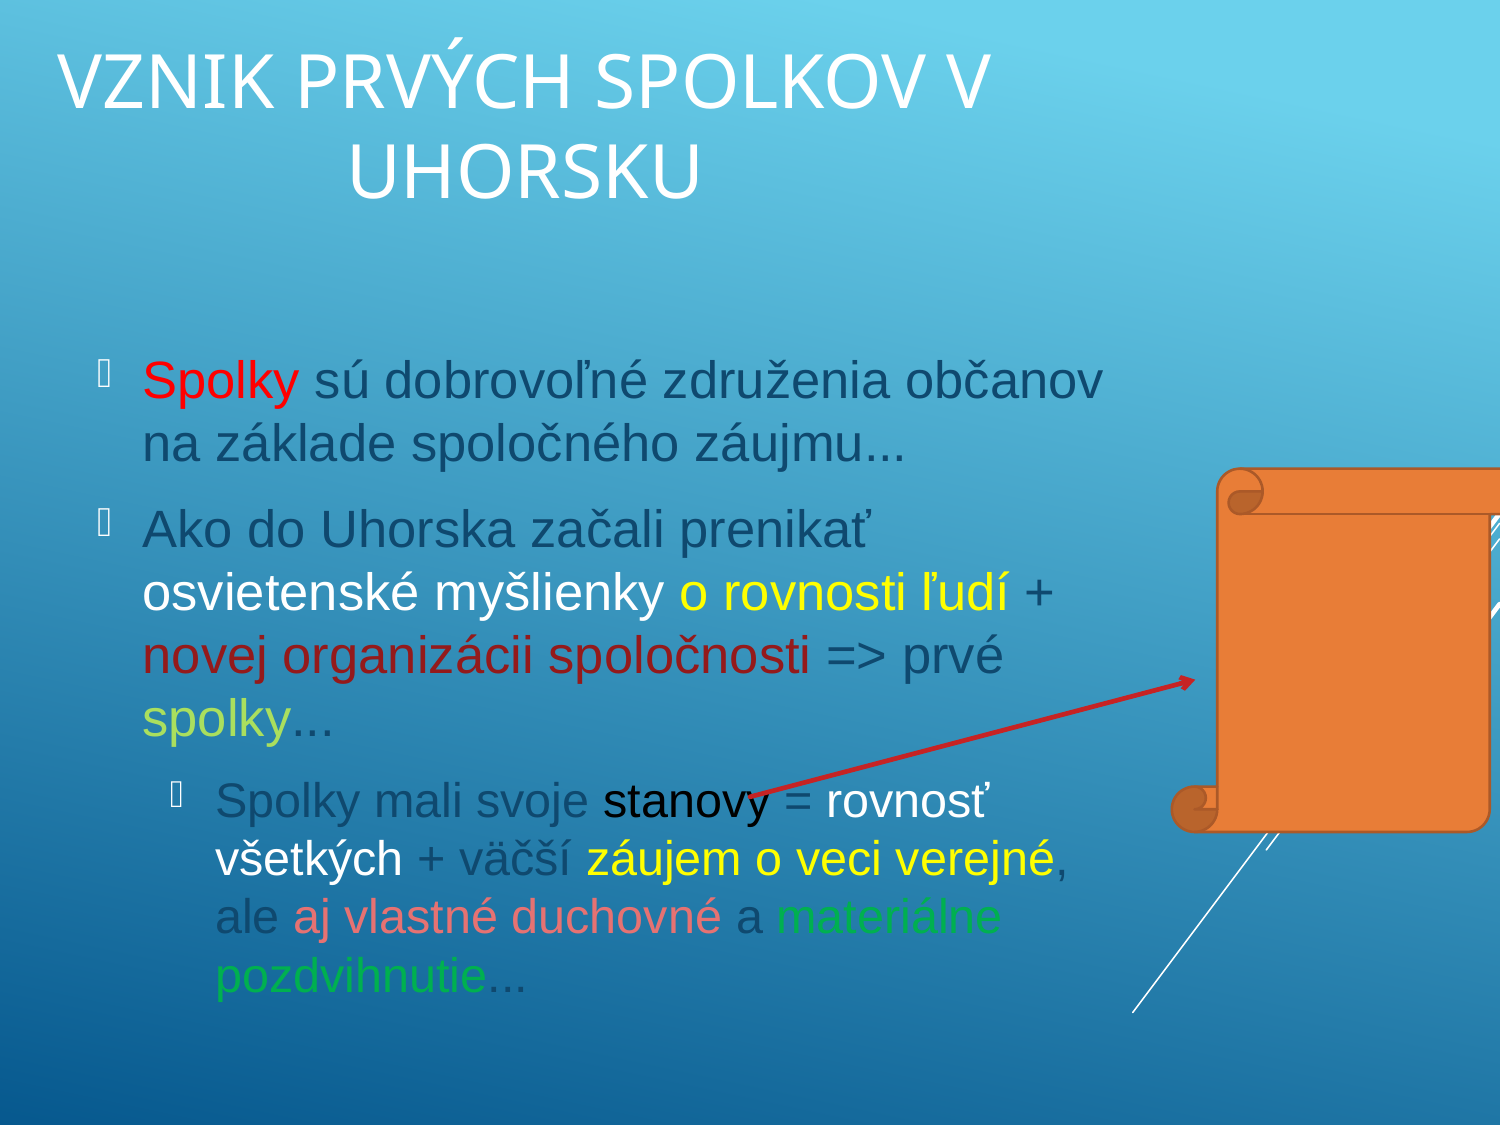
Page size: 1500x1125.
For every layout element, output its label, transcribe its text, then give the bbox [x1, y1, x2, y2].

text_box [1170, 467, 1500, 834]
title Vznik prvých spolkov v Uhorsku [0, 0, 1050, 248]
list Spolky sú dobrovoľné združenia občanov na základe spoločného záujmu... Ako do Uhorska začali prenikať osvietenské myšlienky o rovnosti ľudí + novej organizácii spoločnosti => prvé spolky... Spolky mali svoje stanovy = rovnosť všetkých + väčší záujem o veci verejné, ale aj vlastné duchovné a materiálne pozdvihnutie... [82, 316, 1132, 1032]
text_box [749, 679, 1196, 797]
